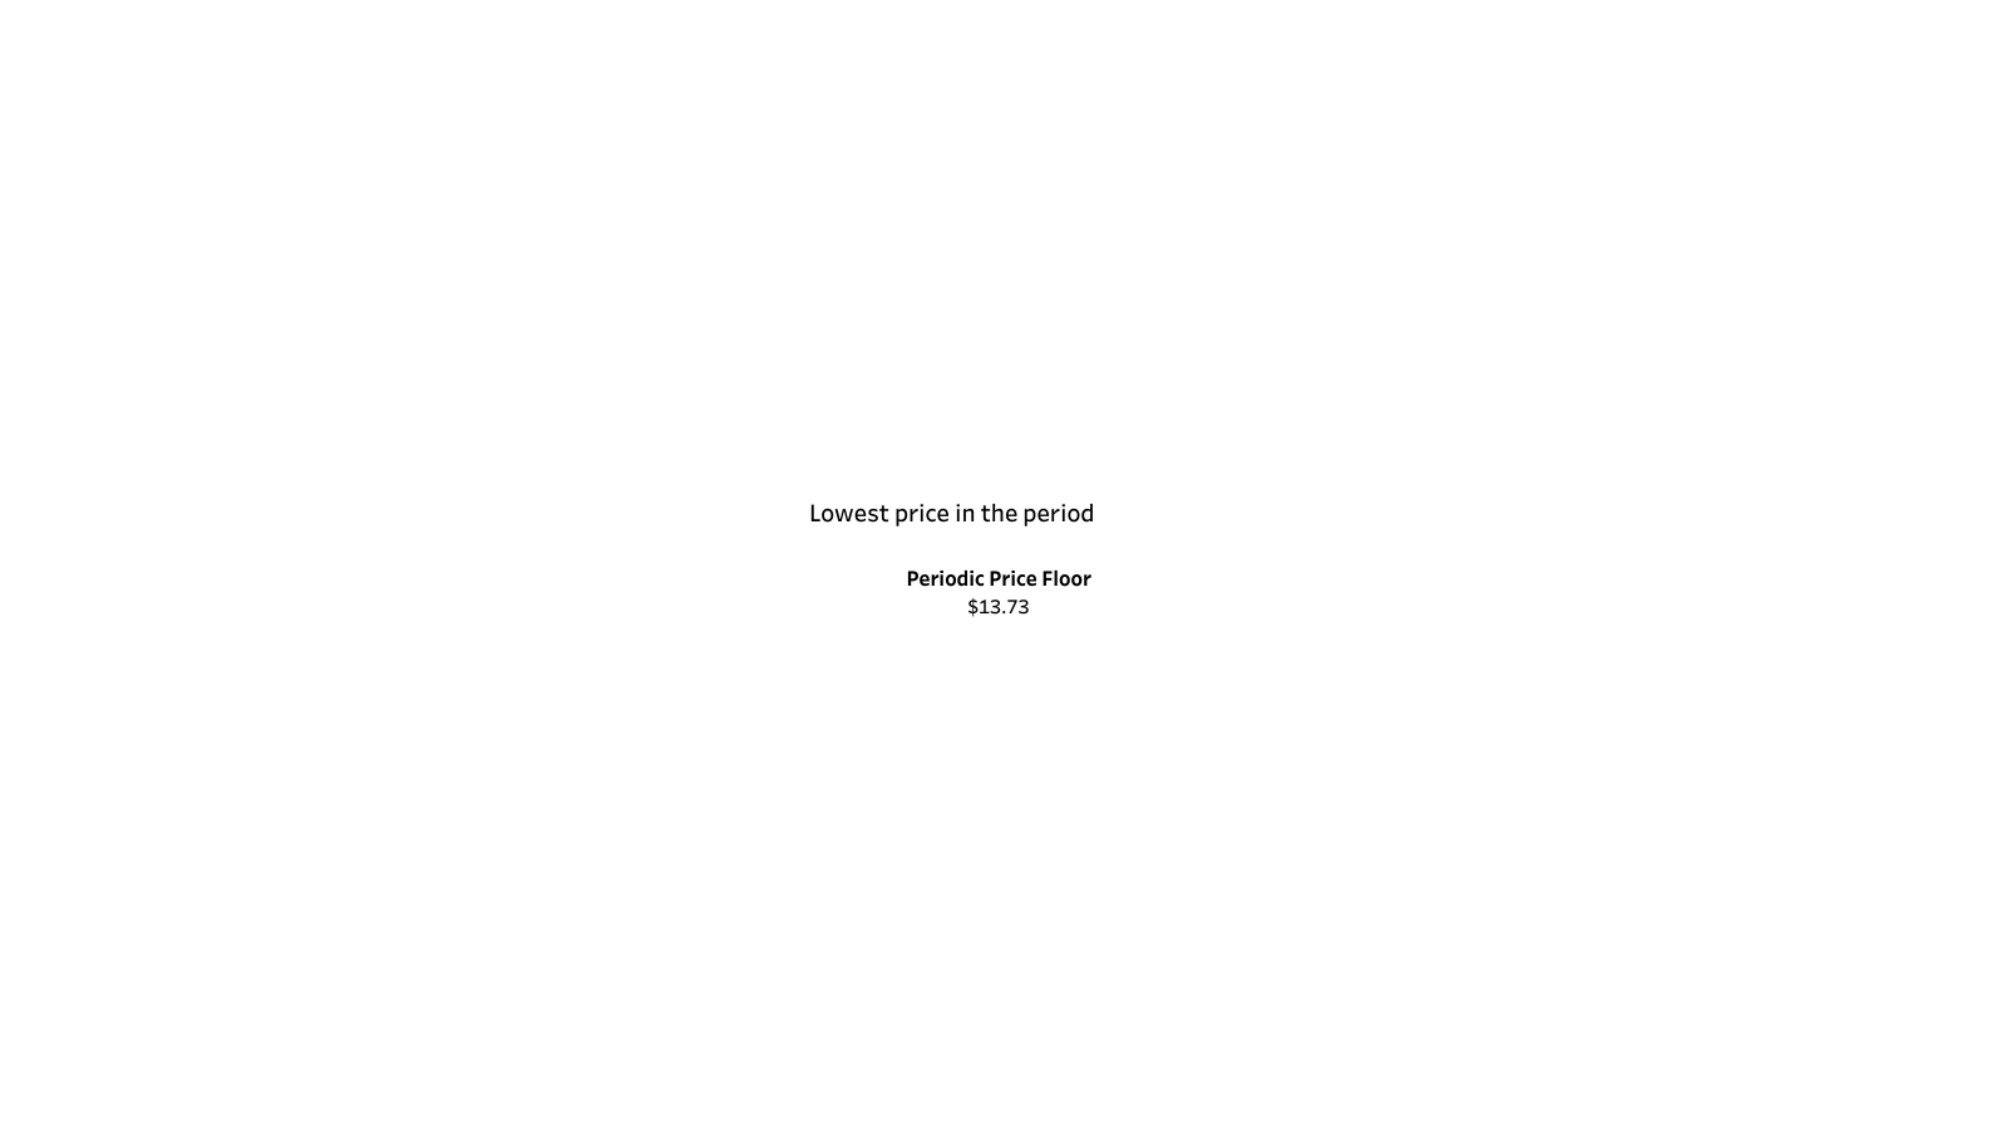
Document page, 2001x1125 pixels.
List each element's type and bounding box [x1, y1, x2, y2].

picture [803, 485, 1197, 640]
